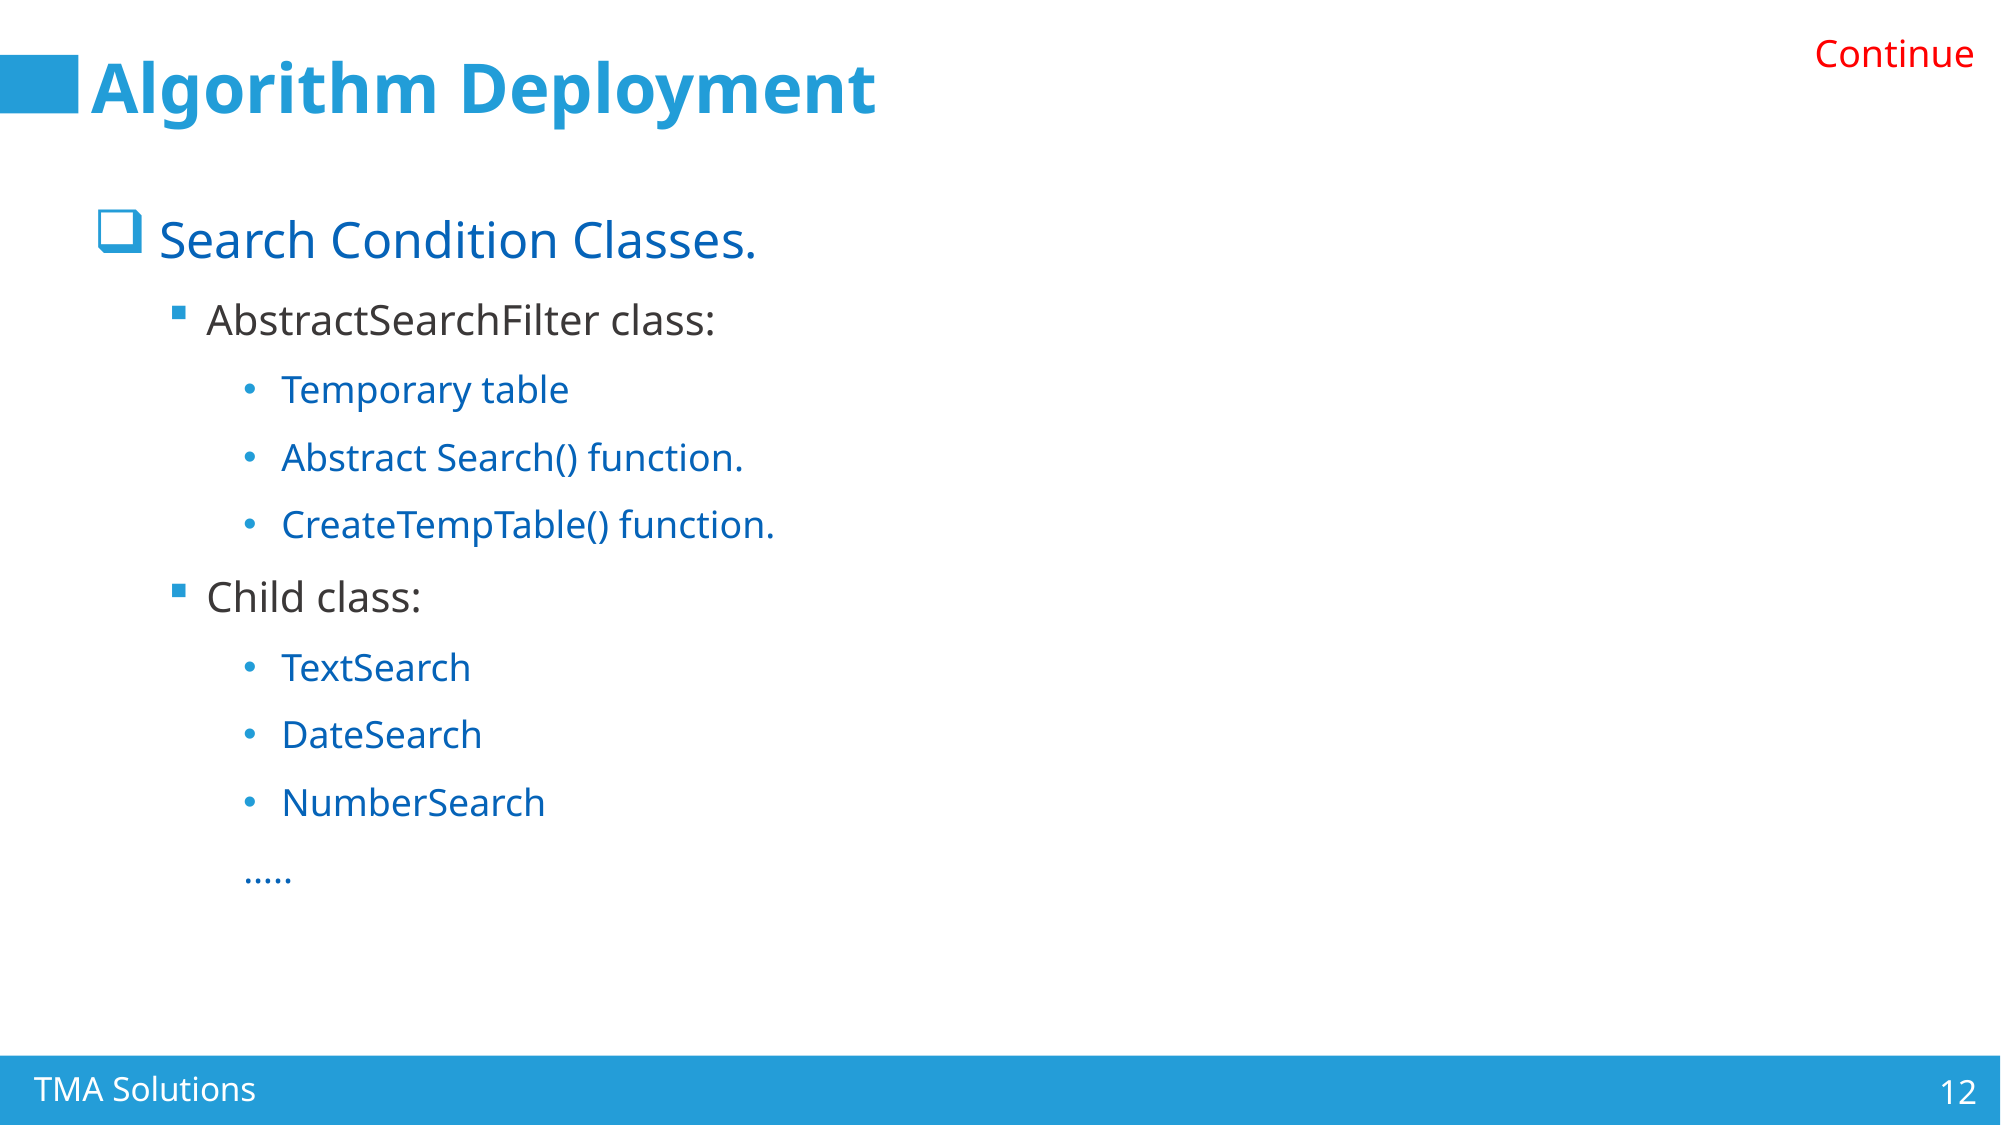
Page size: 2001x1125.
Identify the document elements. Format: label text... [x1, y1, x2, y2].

list Search Condition Classes. AbstractSearchFilter class: Temporary table Abstract Search() function. CreateTempTable() function. Child class: TextSearch DateSearch NumberSearch ….. [78, 171, 2000, 274]
text_box Continue [1791, 0, 1999, 79]
title Algorithm Deployment [76, 46, 1999, 119]
